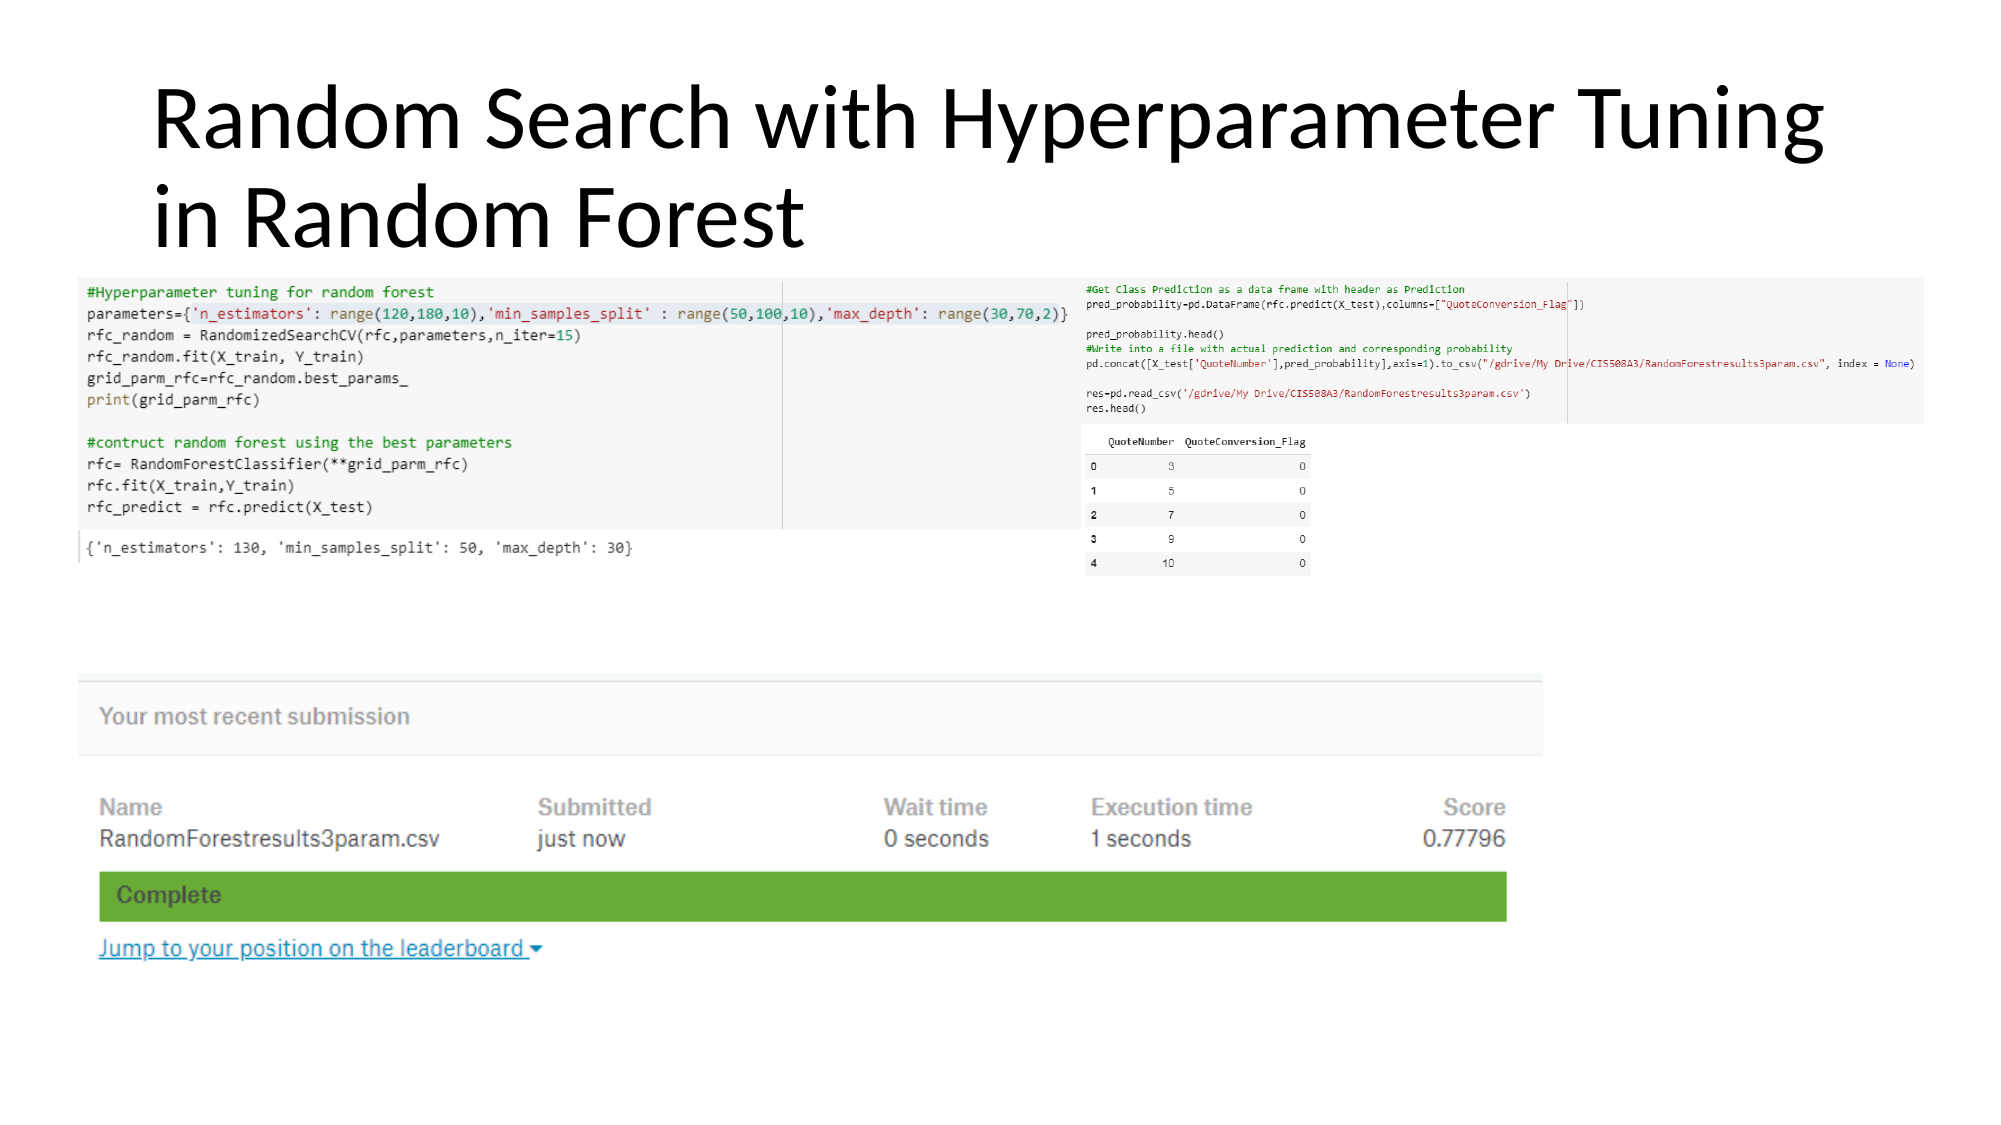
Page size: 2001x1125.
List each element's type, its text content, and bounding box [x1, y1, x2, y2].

title Random Search with Hyperparameter Tuning in Random Forest [137, 59, 1863, 275]
picture [78, 276, 1924, 580]
picture [78, 673, 1543, 991]
